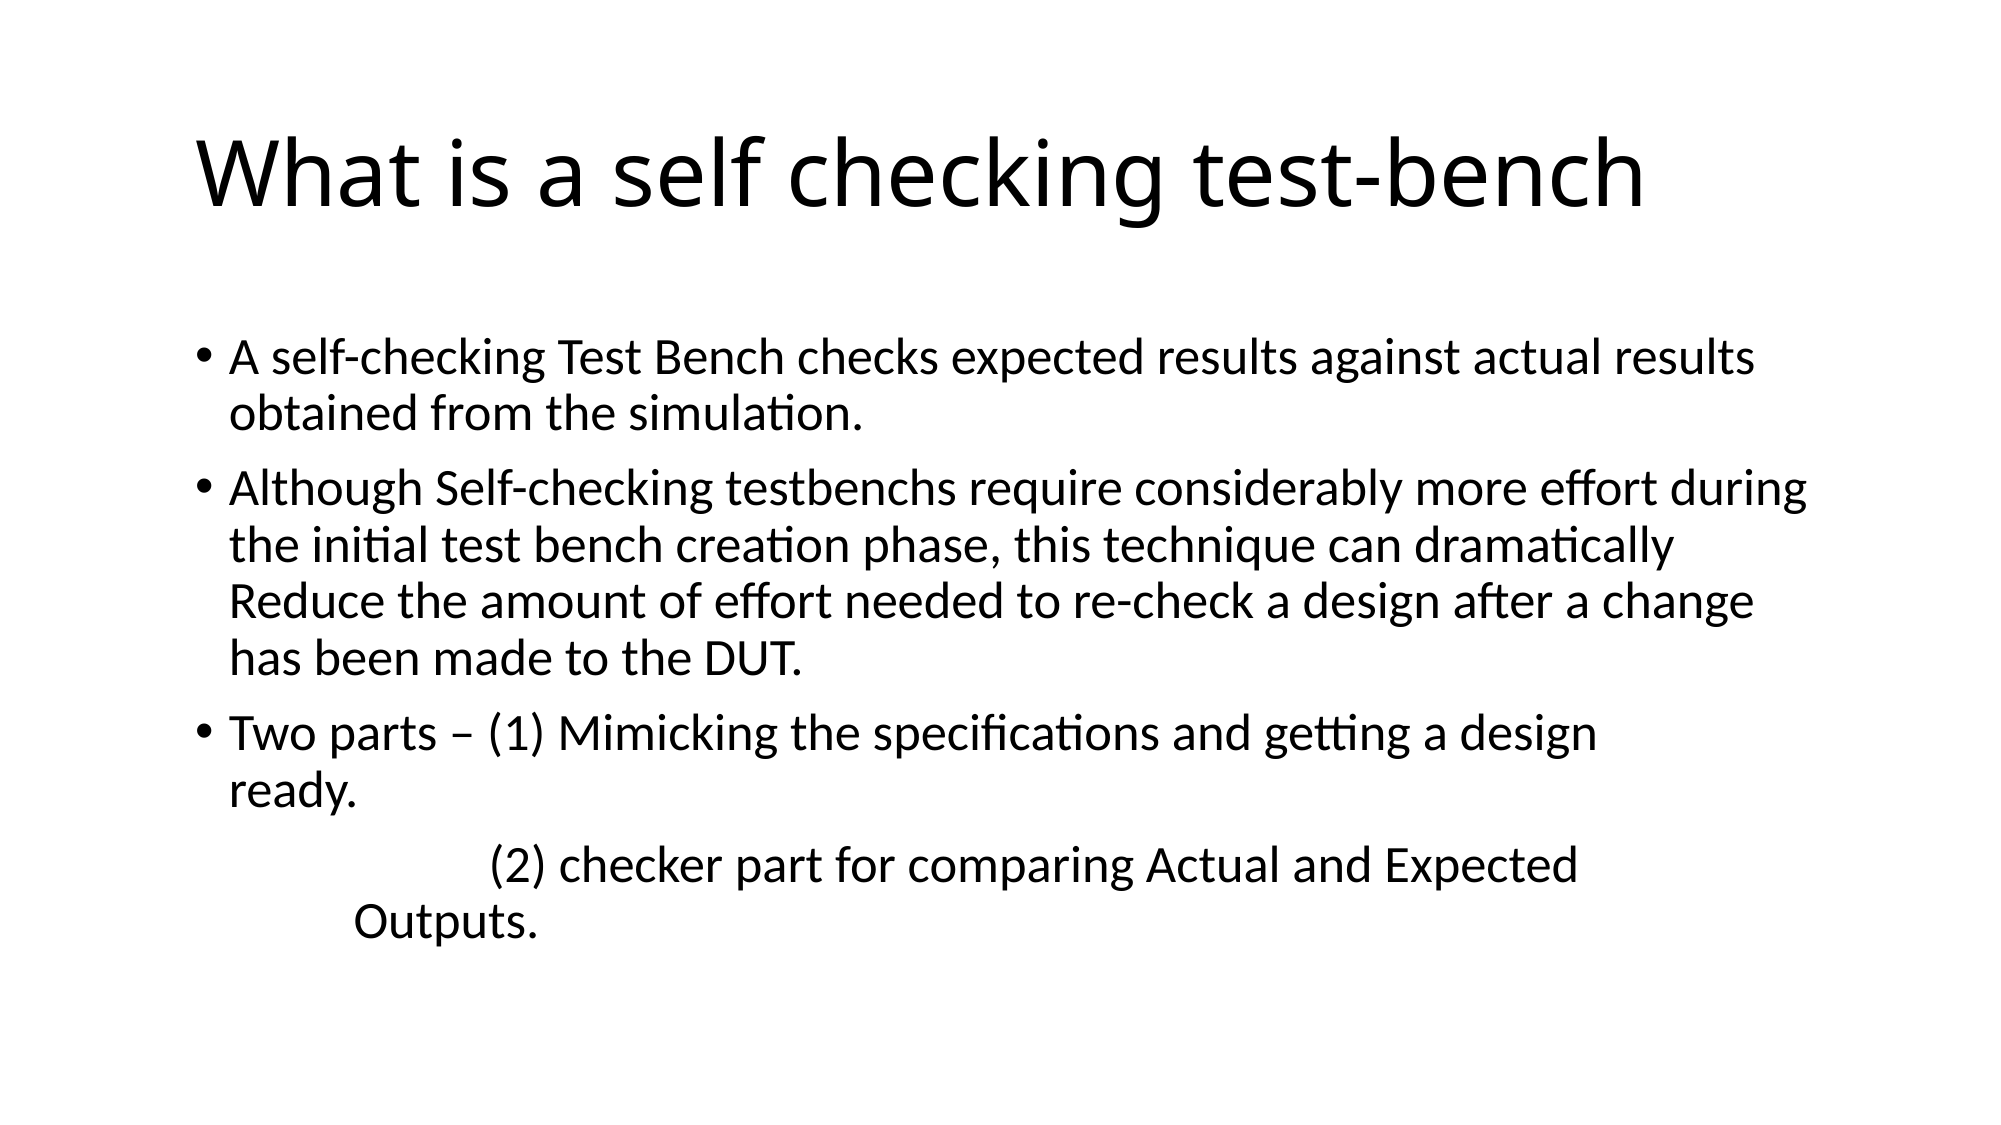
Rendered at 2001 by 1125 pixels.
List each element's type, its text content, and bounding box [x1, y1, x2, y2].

list A self-checking Test Bench checks expected results against actual results obtained from the simulation. Although Self-checking testbenchs require considerably more effort during the initial test bench creation phase, this technique can dramatically Reduce the amount of effort needed to re-check a design after a change has been made to the DUT. Two parts – (1) Mimicking the specifications and getting a design ready. (2) checker part for comparing Actual and Expected Outputs. [180, 321, 1830, 963]
title What is a self checking test-bench [180, 104, 1830, 249]
